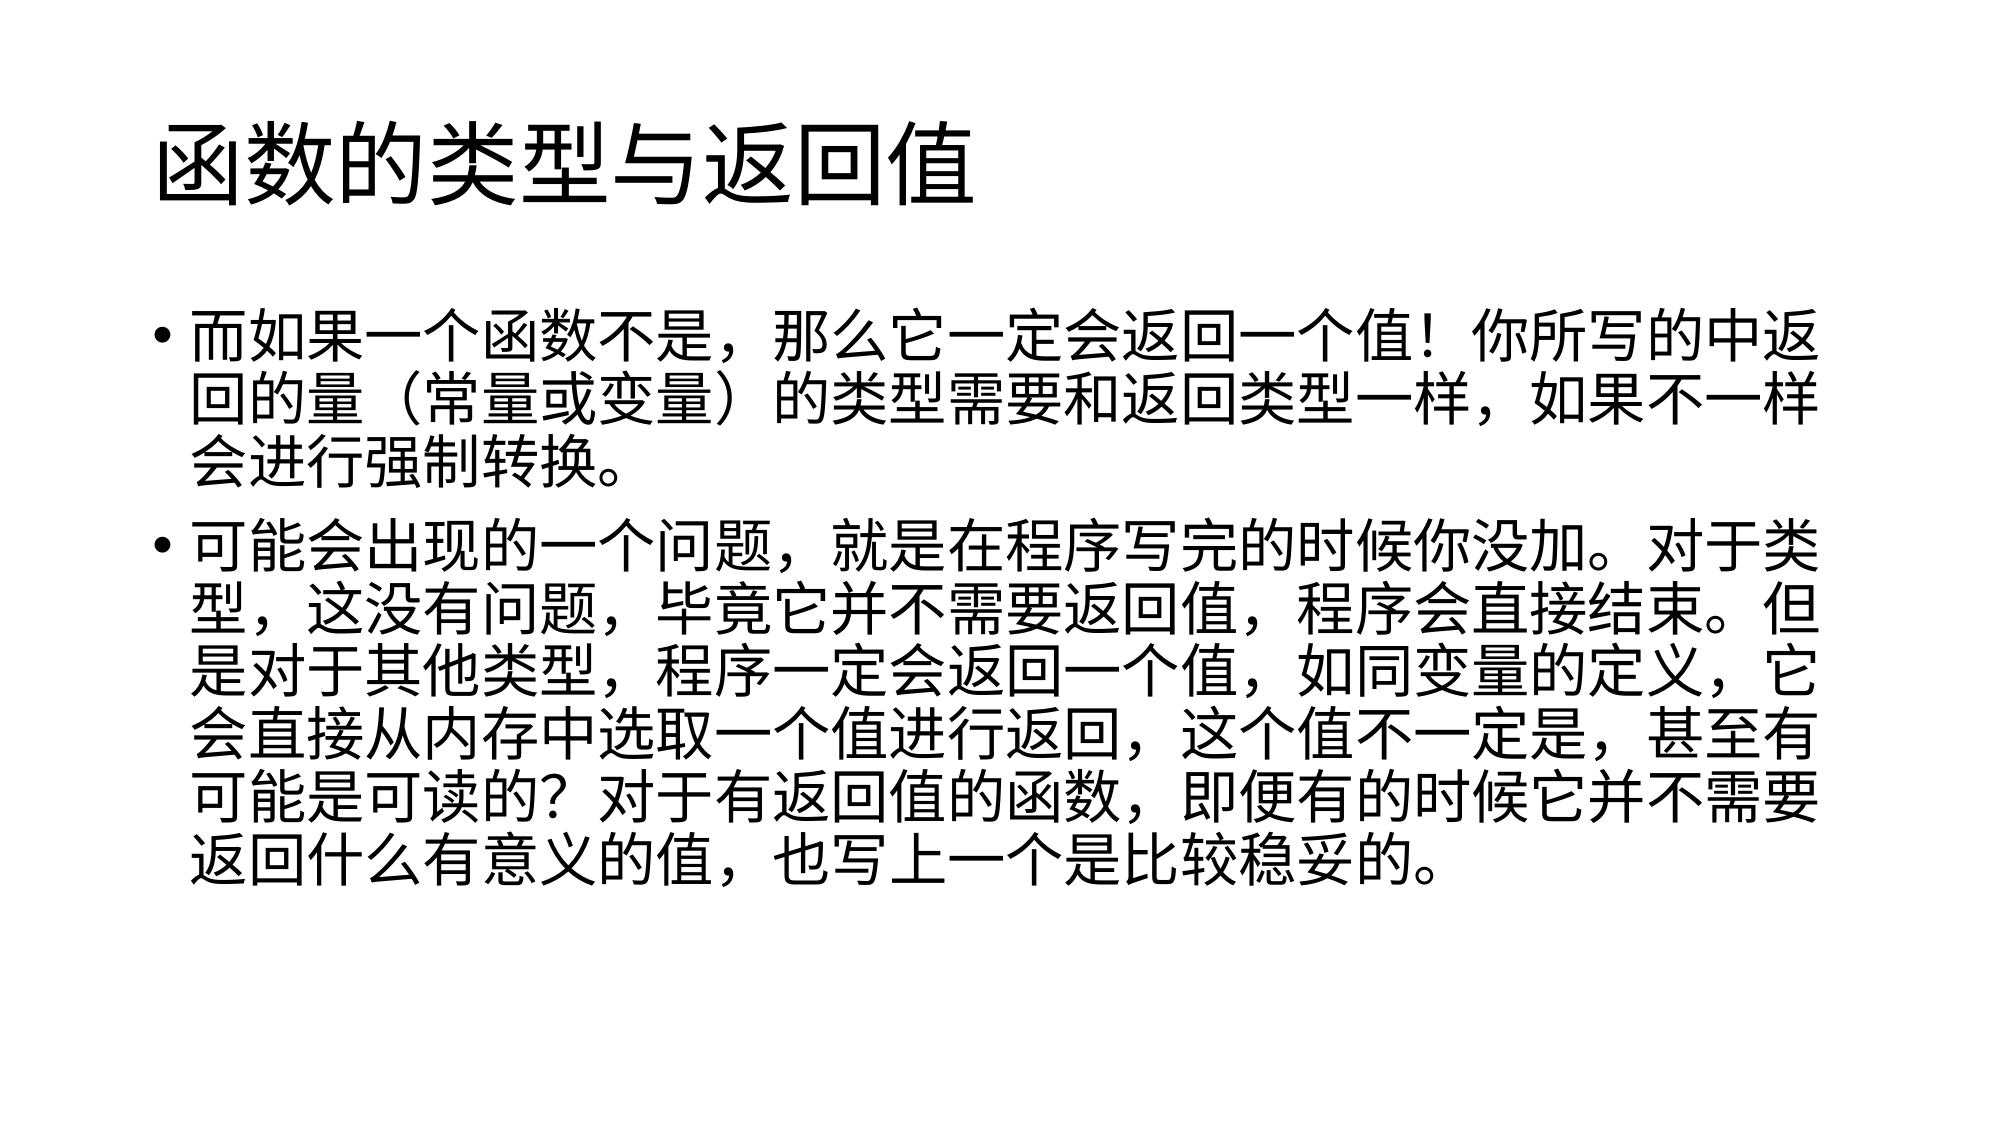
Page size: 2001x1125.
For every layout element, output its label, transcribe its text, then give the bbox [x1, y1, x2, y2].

title 函数的类型与返回值 [137, 59, 1863, 278]
